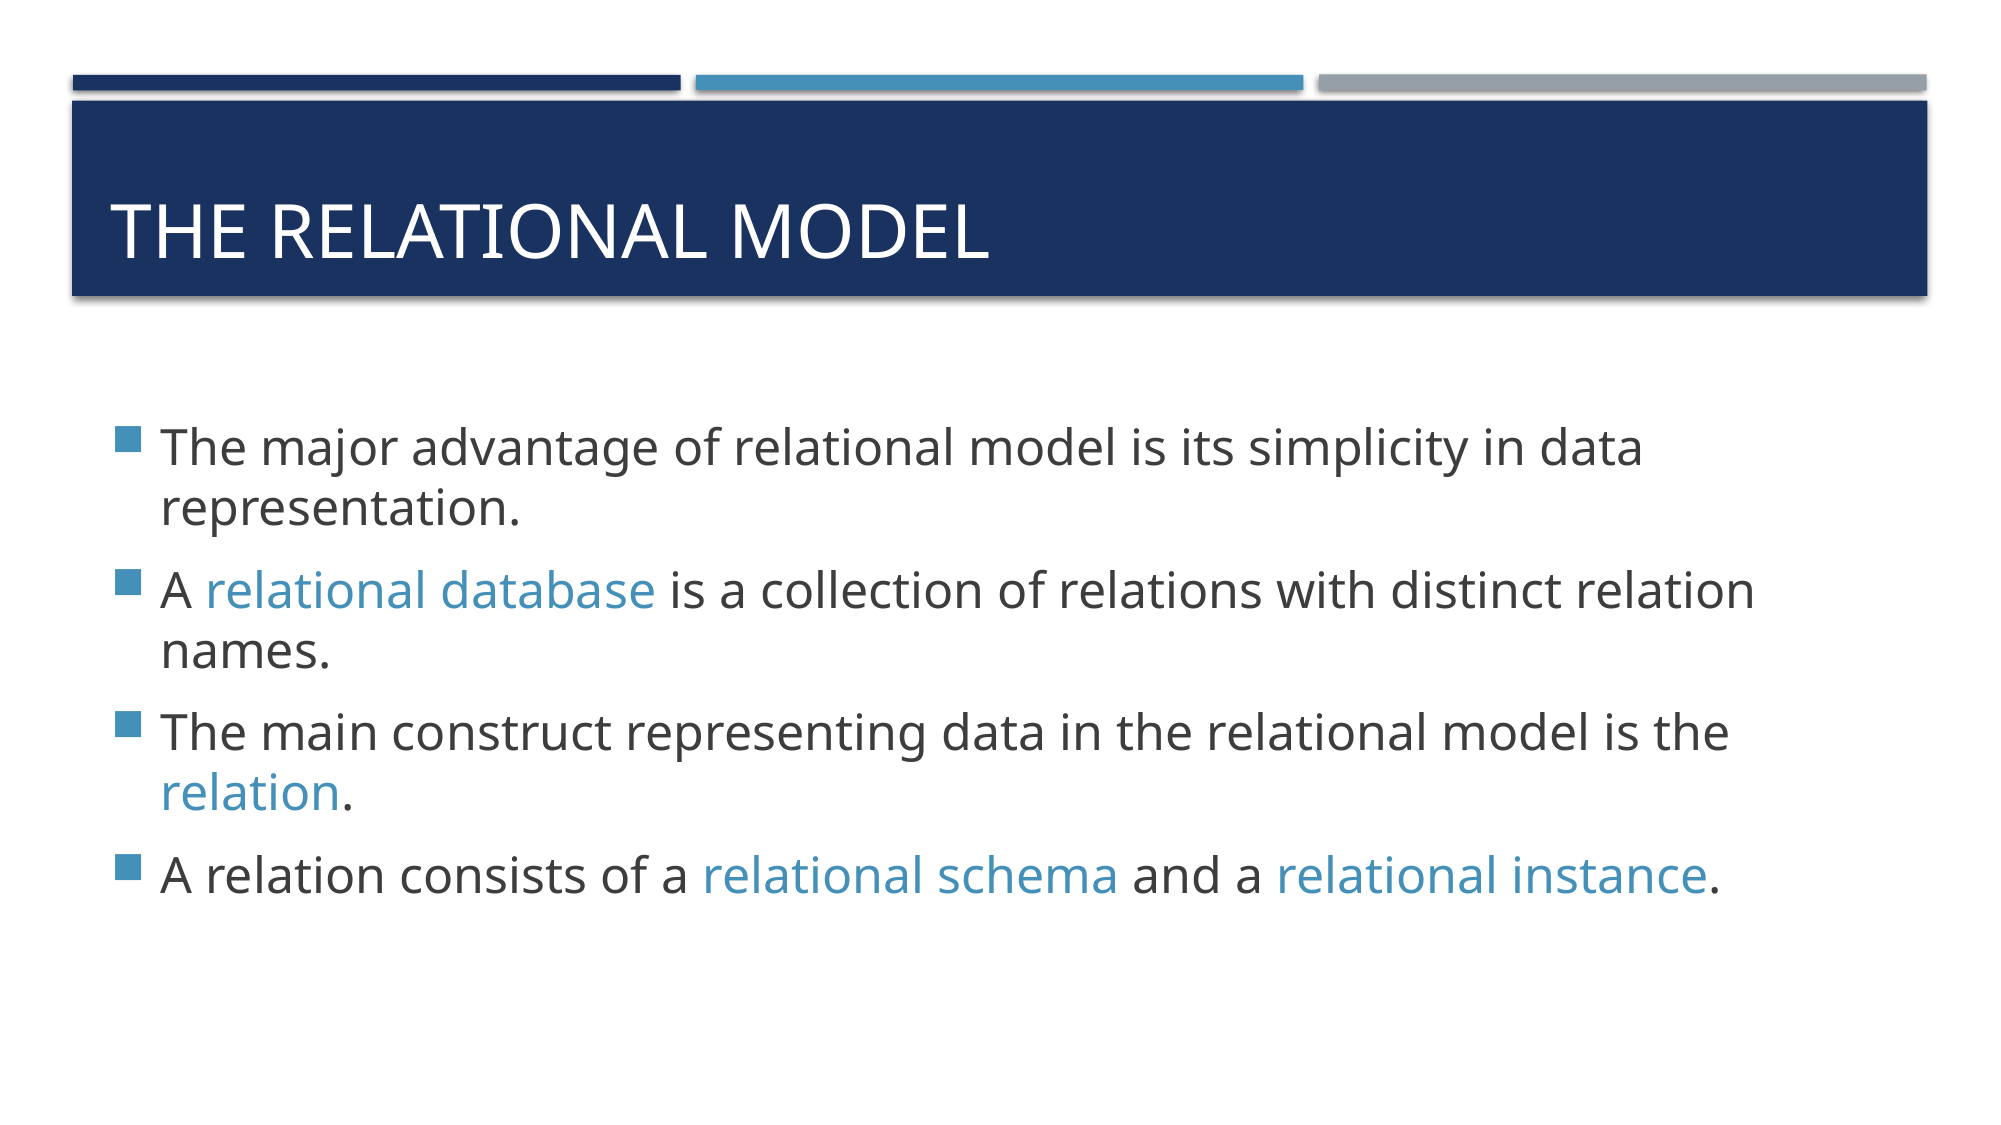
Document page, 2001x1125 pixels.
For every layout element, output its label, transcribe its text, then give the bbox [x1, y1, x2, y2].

title The relational model [95, 115, 1905, 282]
list The major advantage of relational model is its simplicity in data representation. A relational database is a collection of relations with distinct relation names. The main construct representing data in the relational model is the relation. A relation consists of a relational schema and a relational instance. [95, 357, 1905, 962]
